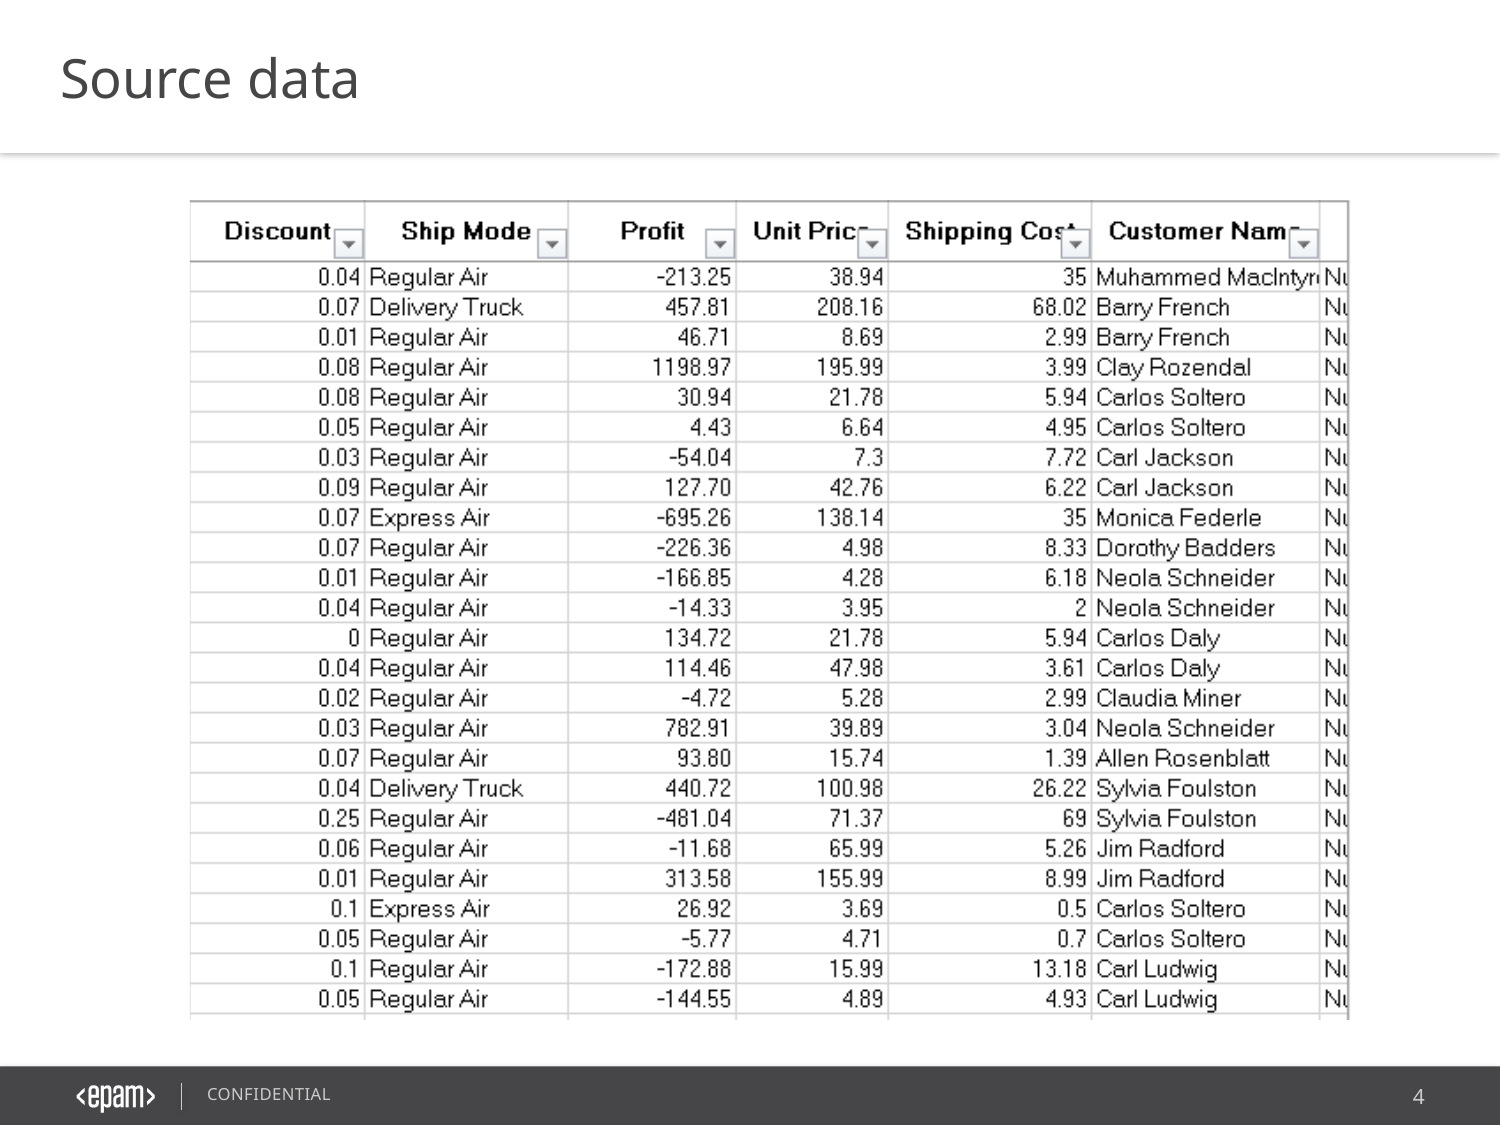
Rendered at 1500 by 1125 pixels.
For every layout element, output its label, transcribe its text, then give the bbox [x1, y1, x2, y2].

list Source data [0, 0, 1500, 153]
picture [76, 1085, 155, 1113]
picture [189, 199, 1351, 1021]
